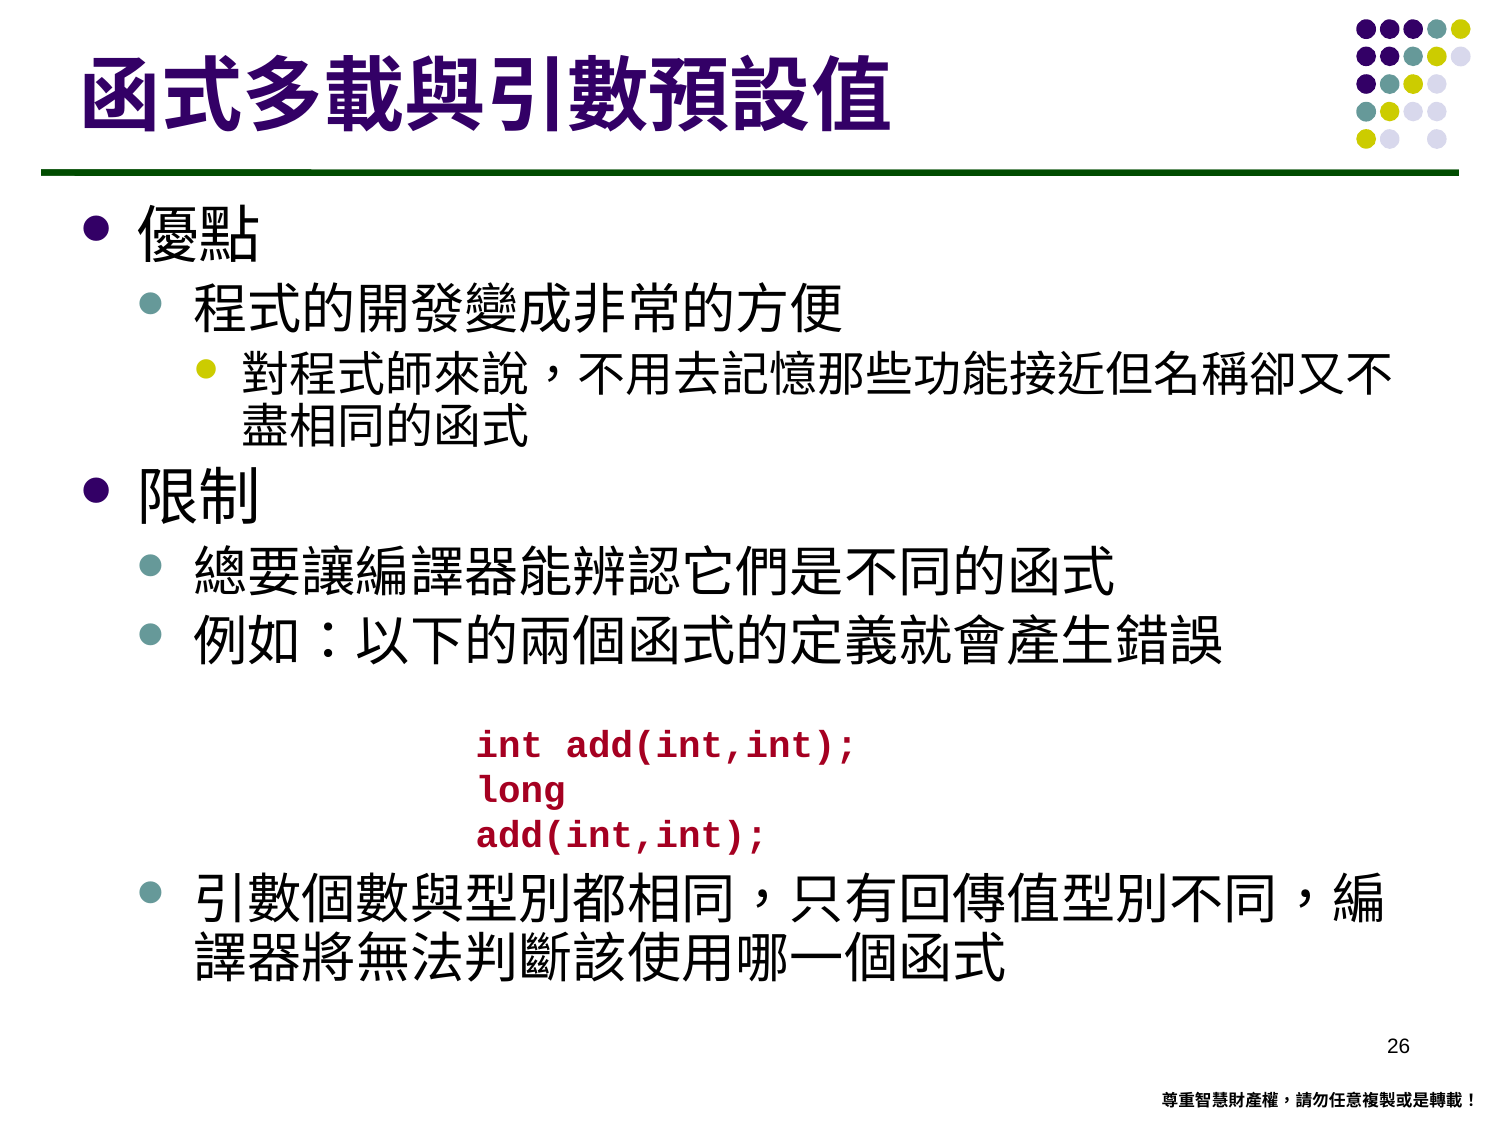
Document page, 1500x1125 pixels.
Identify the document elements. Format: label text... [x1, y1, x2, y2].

slide_number 25 [1074, 1024, 1426, 1101]
title 函式多載與引數預設值 [64, 42, 1303, 149]
text_box int add(int,int); long add(int,int); [460, 712, 893, 863]
list 優點 程式的開發變成非常的方便 對程式師來說，不用去記憶那些功能接近但名稱卻又不盡相同的函式 限制 總要讓編譯器能辨認它們是不同的函式 例如：以下的兩個函式的定義就會產生錯誤 引數個數與型別都相同，只有回傳值型別不同，編譯器將無法判斷該使用哪一個函式 [64, 196, 1416, 1024]
